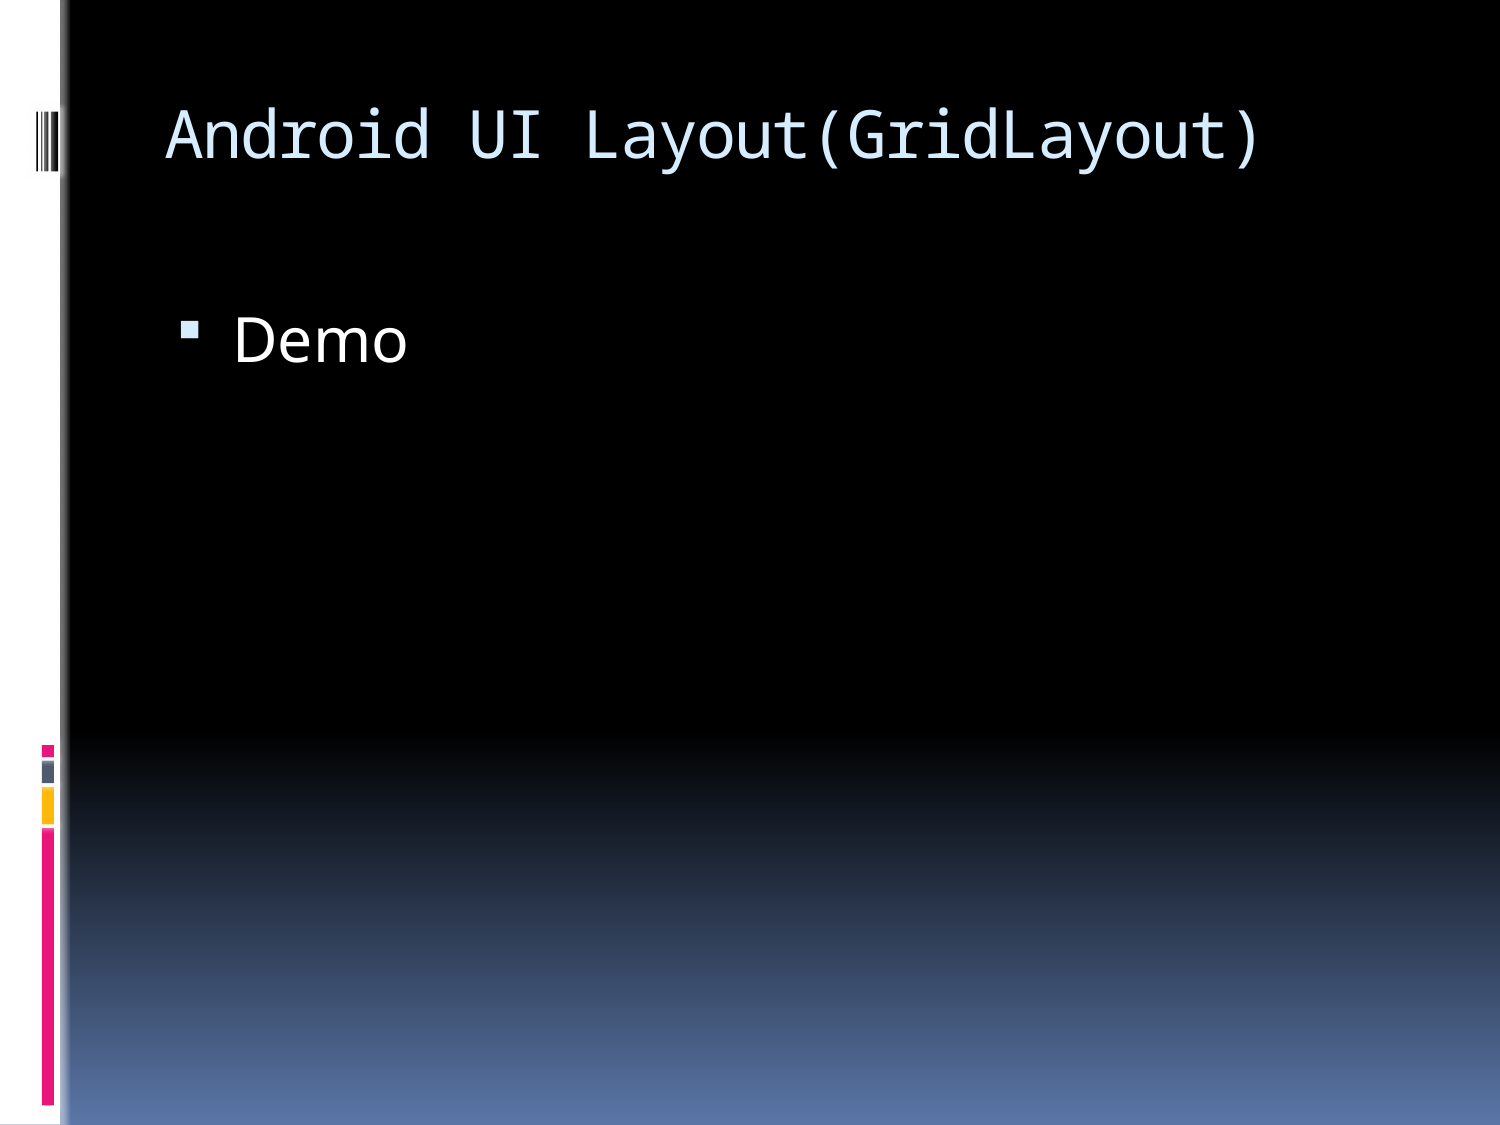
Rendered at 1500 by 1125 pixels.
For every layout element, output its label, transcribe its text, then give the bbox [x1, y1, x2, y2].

title Android UI Layout(GridLayout) [150, 83, 1425, 234]
list Demo [150, 292, 1425, 1043]
